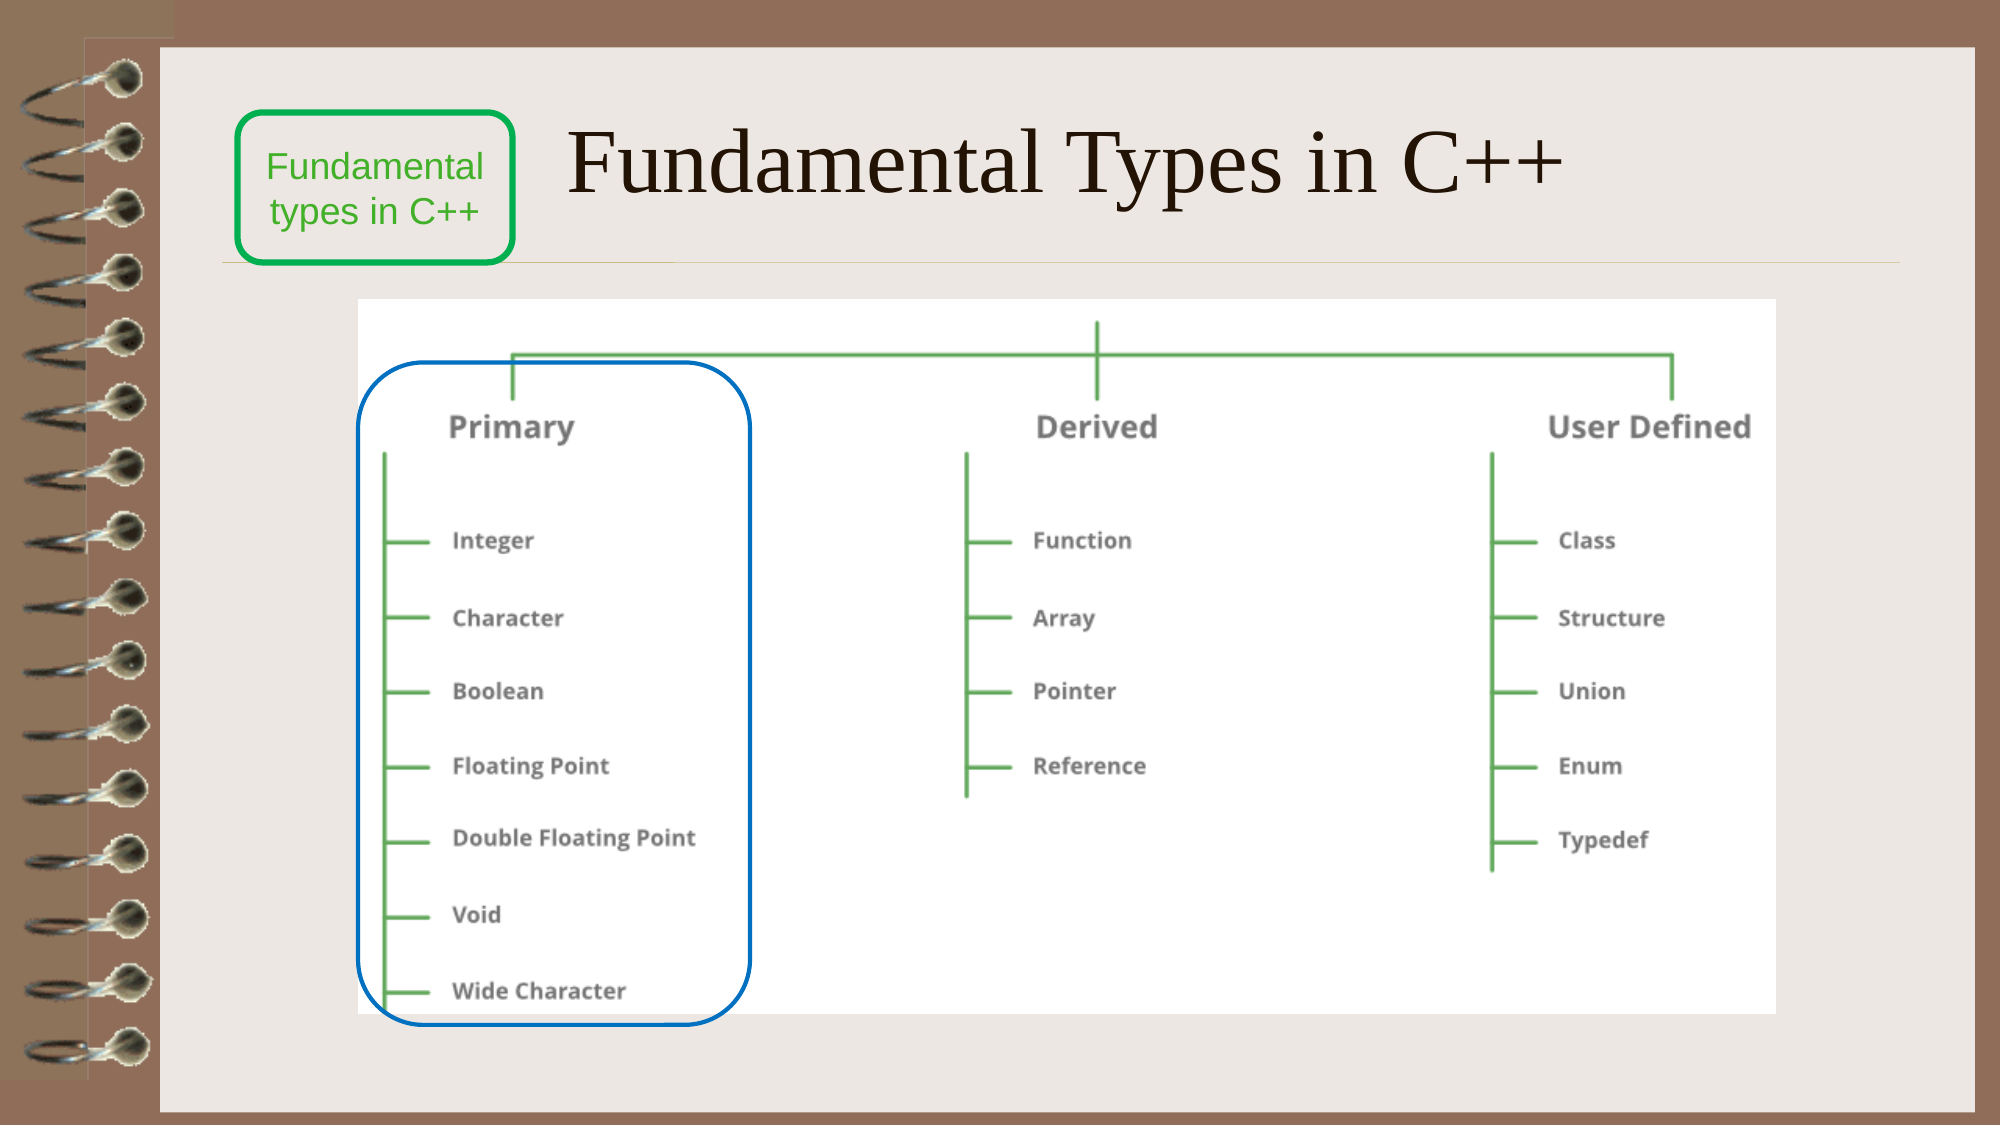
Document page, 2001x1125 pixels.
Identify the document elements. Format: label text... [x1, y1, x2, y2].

picture [357, 299, 1776, 1015]
title Fundamental Types in C++ [233, 62, 1900, 250]
text_box Fundamental types in C++ [237, 112, 513, 263]
picture [0, 0, 175, 1080]
